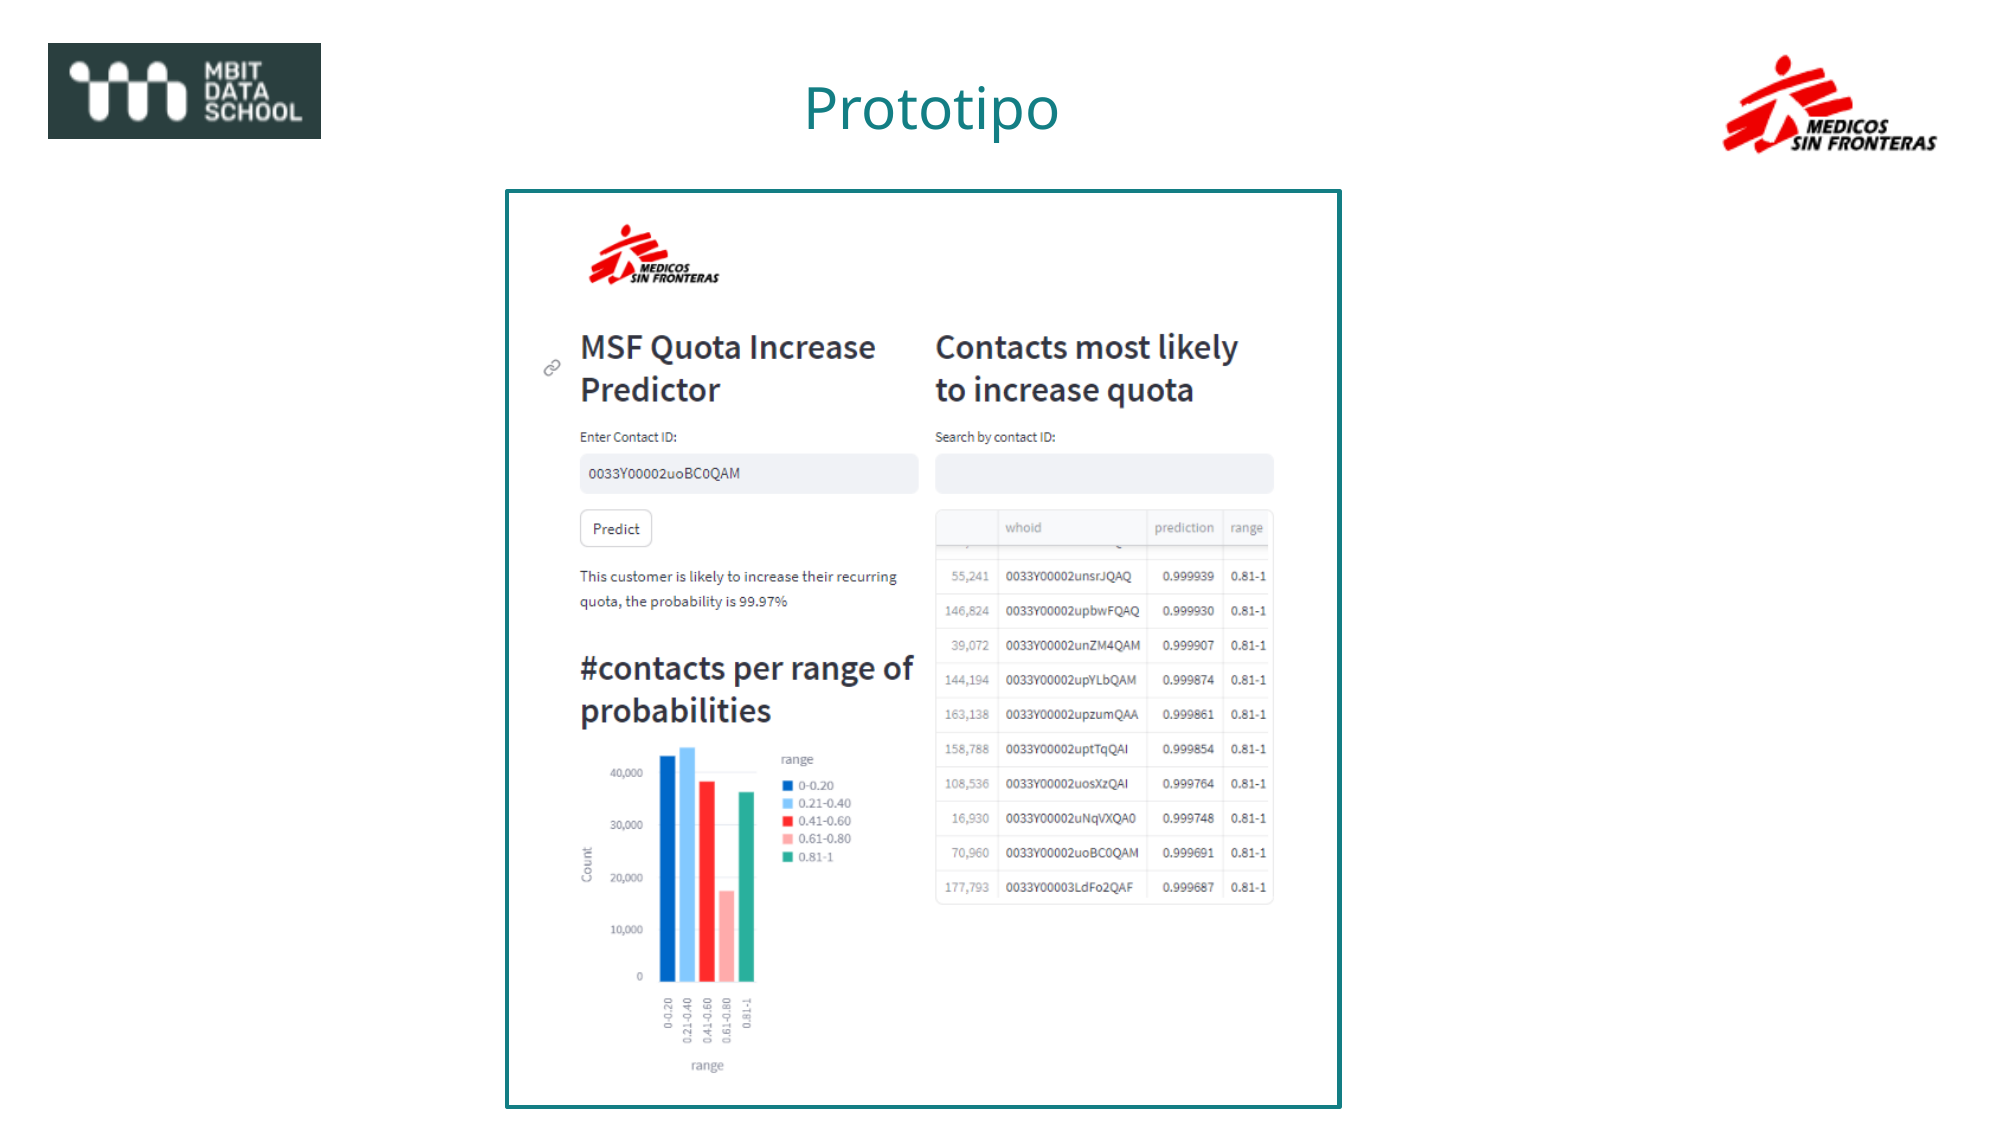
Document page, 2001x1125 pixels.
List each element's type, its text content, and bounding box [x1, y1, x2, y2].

picture [509, 192, 1338, 1105]
text_box Prototipo [788, 64, 1144, 149]
picture [48, 43, 321, 139]
picture [1708, 39, 1952, 169]
